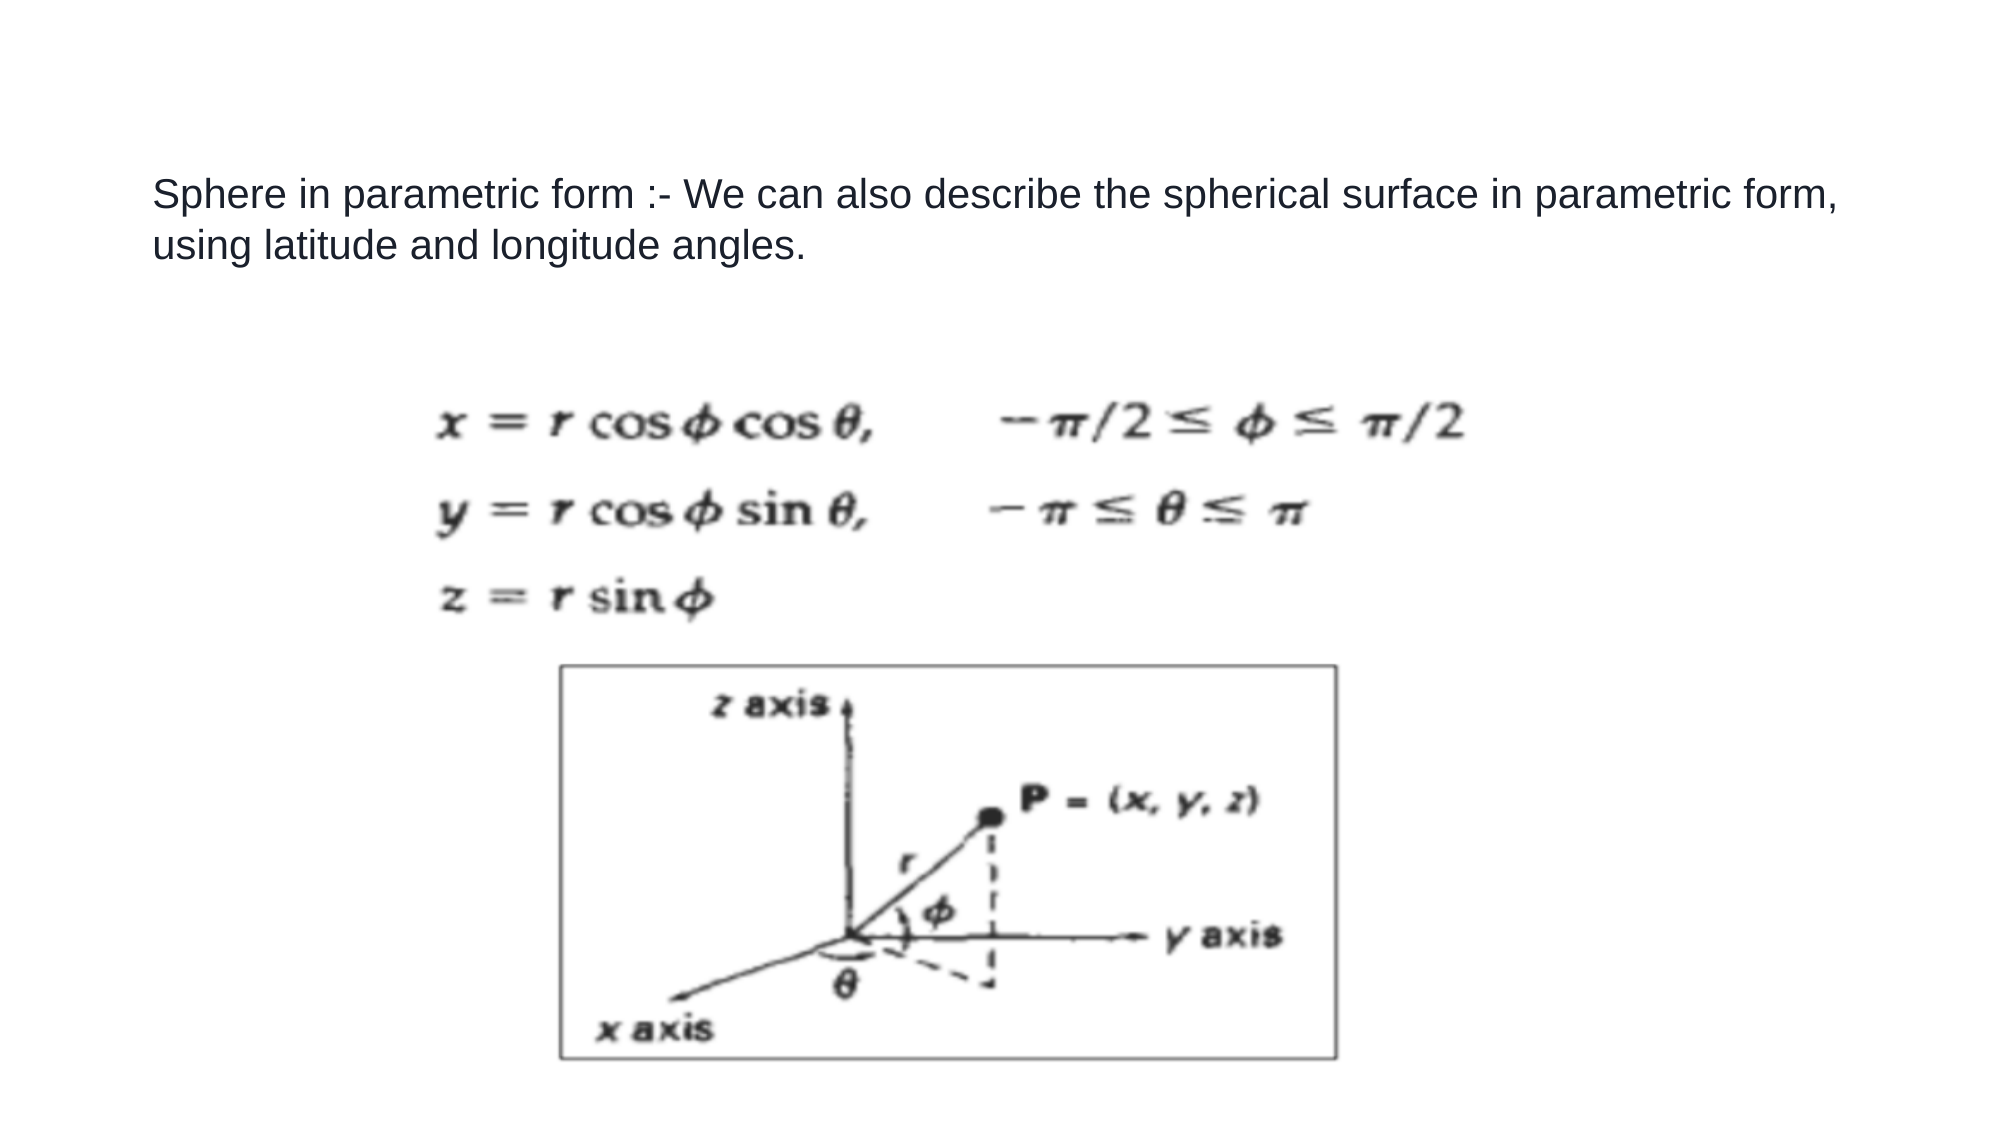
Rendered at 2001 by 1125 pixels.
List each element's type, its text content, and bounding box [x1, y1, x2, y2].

picture [310, 353, 1575, 1089]
list Sphere in parametric form :- We can also describe the spherical surface in parametric form, using latitude and longitude angles. [137, 0, 1863, 567]
